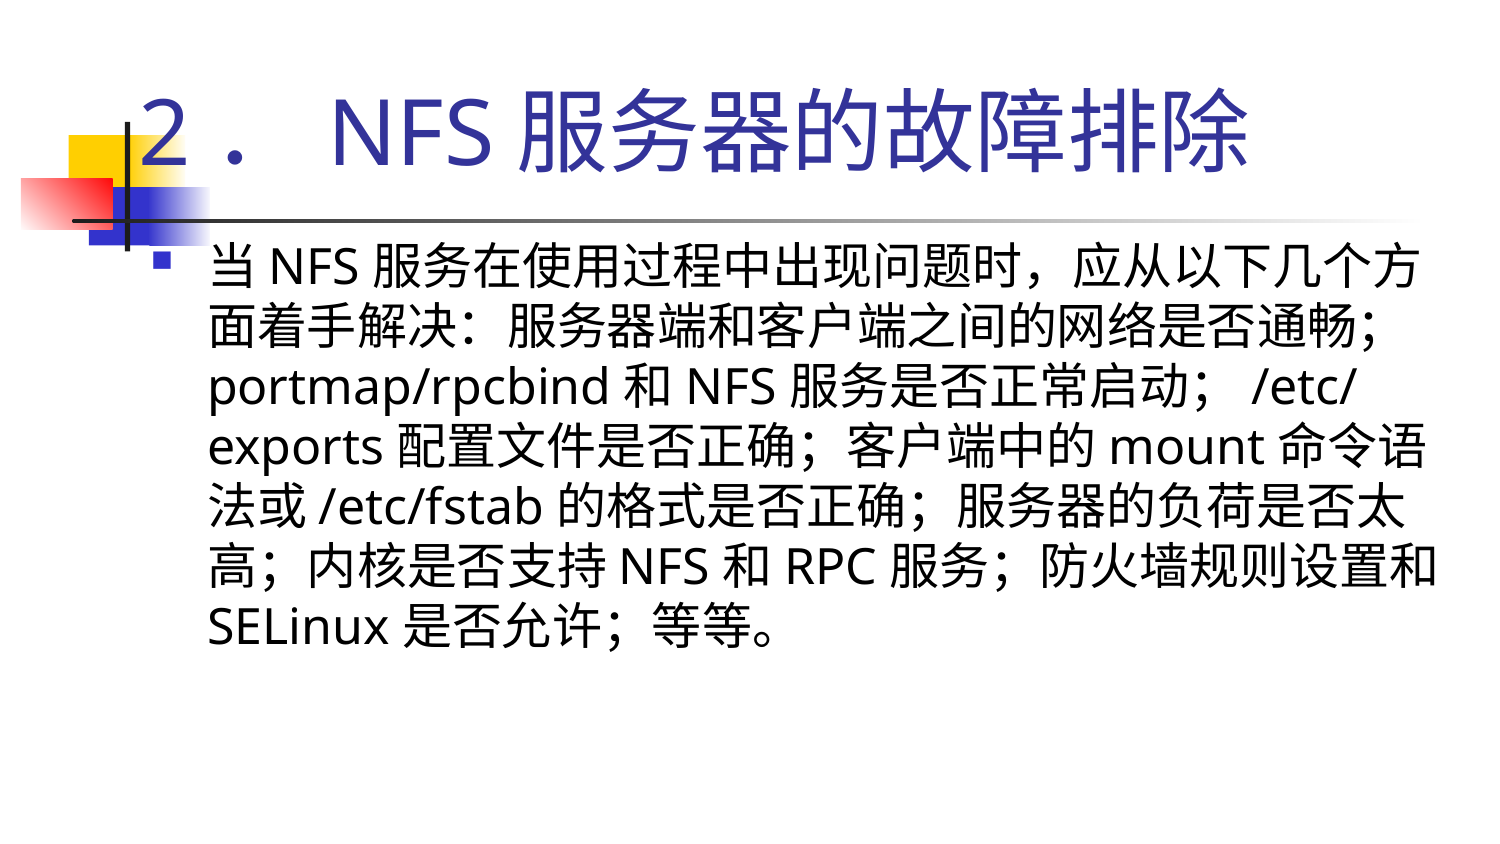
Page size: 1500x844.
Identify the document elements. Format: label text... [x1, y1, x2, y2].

title 2．NFS服务器的故障排除 [123, 49, 1462, 192]
list 当NFS服务在使用过程中出现问题时，应从以下几个方面着手解决：服务器端和客户端之间的网络是否通畅；portmap/rpcbind和NFS服务是否正常启动；/etc/exports配置文件是否正确；客户端中的mount命令语法或/etc/fstab的格式是否正确；服务器的负荷是否太高；内核是否支持NFS和RPC服务；防火墙规则设置和SELinux是否允许；等等。 [135, 226, 1469, 768]
